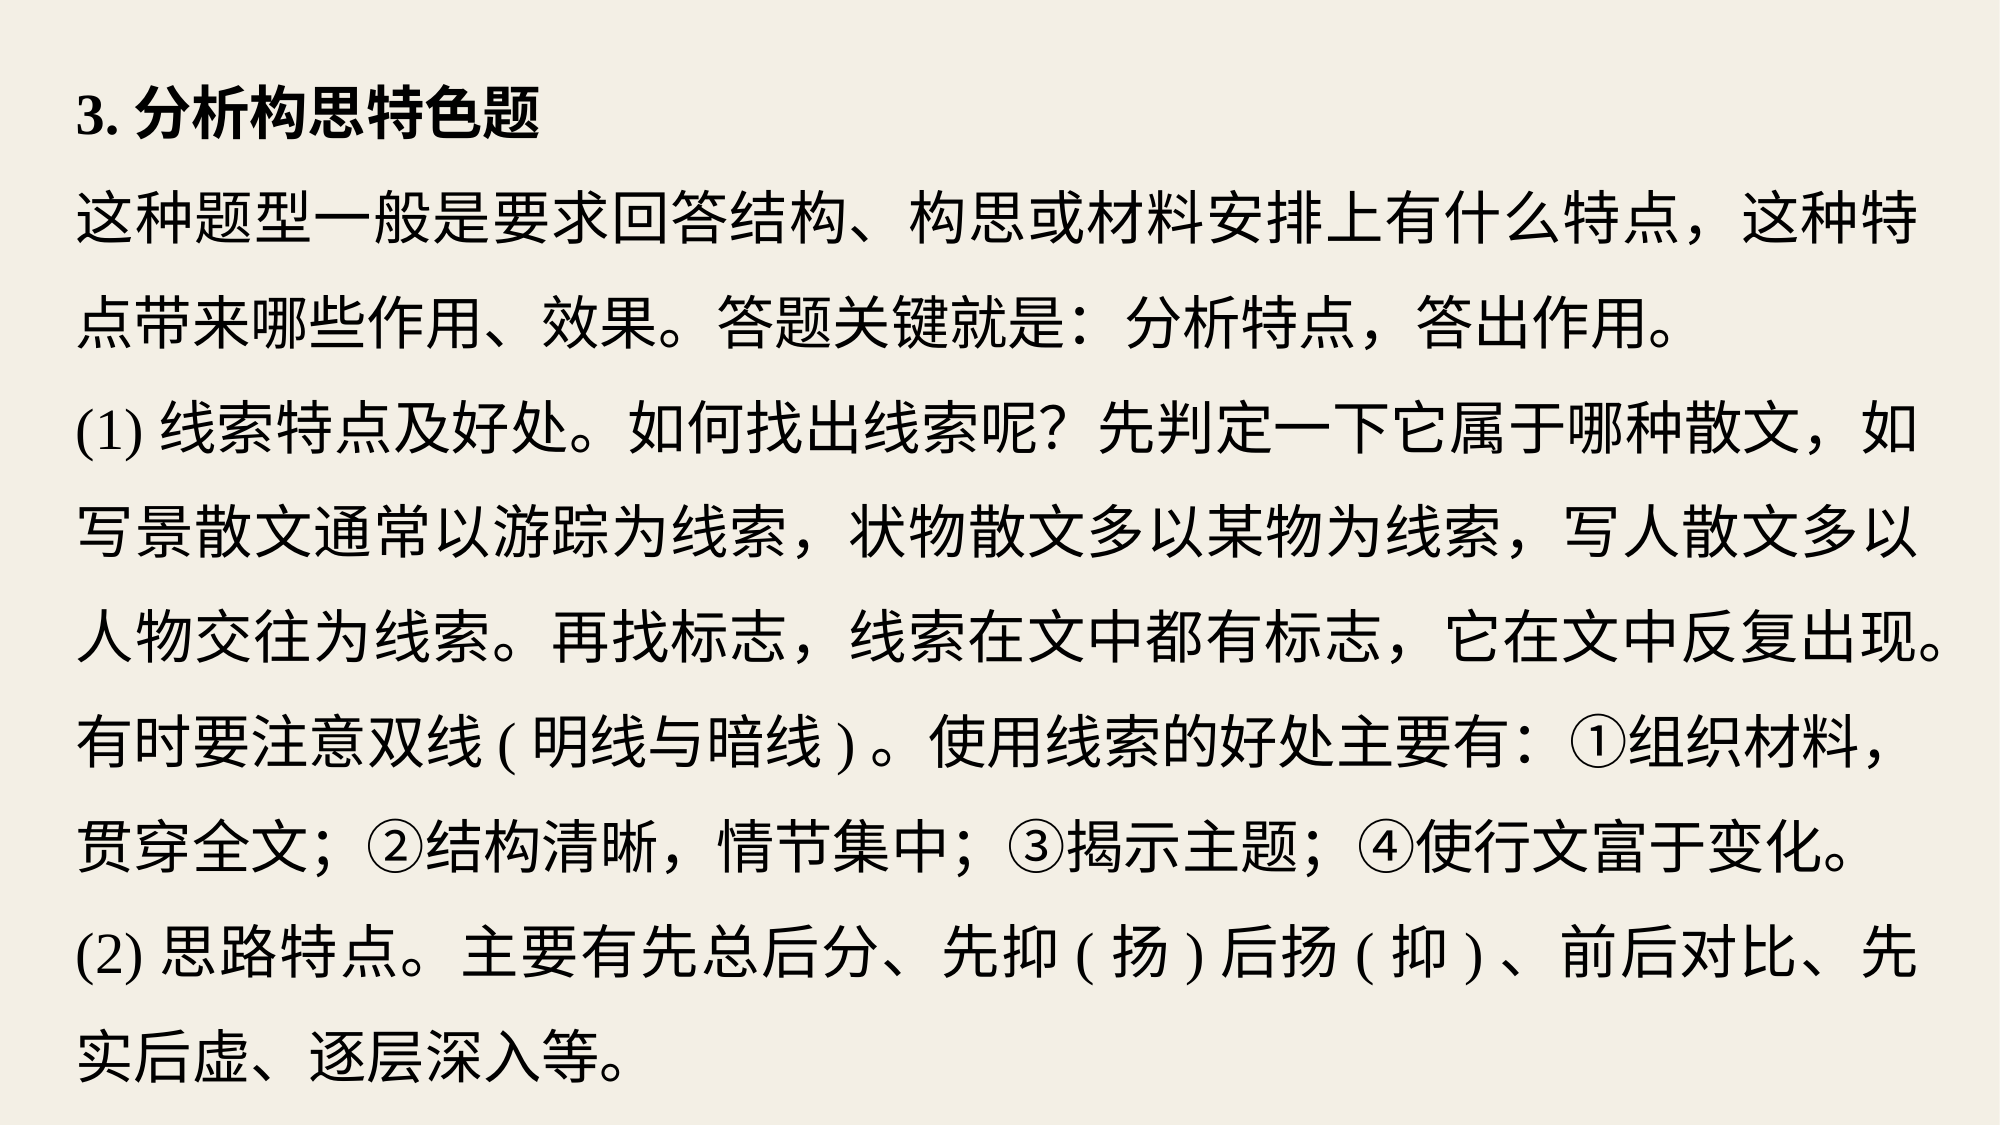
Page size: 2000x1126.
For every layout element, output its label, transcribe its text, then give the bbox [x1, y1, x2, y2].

text_box 3.分析构思特色题 这种题型一般是要求回答结构、构思或材料安排上有什么特点，这种特点带来哪些作用、效果。答题关键就是：分析特点，答出作用。 (1)线索特点及好处。如何找出线索呢？先判定一下它属于哪种散文，如写景散文通常以游踪为线索，状物散文多以某物为线索，写人散文多以人物交往为线索。再找标志，线索在文中都有标志，它在文中反复出现。有时要注意双线(明线与暗线)。使用线索的好处主要有：①组织材料，贯穿全文；②结构清晰，情节集中；③揭示主题；④使行文富于变化。 (2)思路特点。主要有先总后分、先抑(扬)后扬(抑)、前后对比、先实后虚、逐层深入等。 [55, 31, 1939, 1101]
